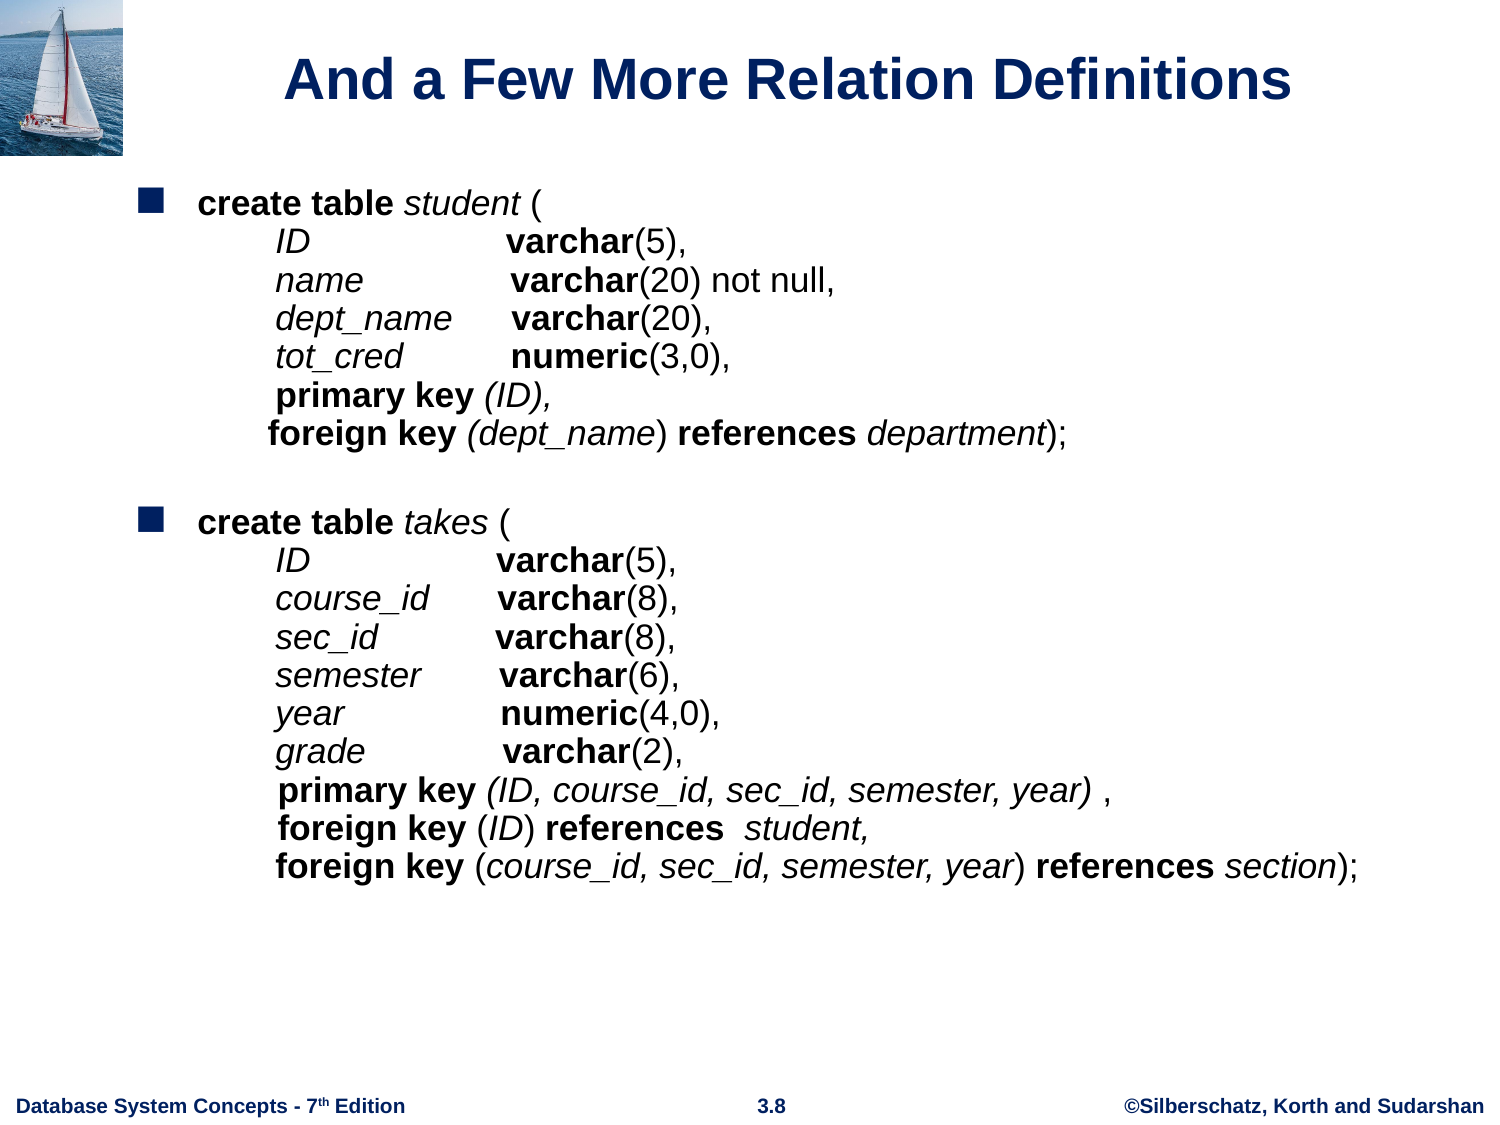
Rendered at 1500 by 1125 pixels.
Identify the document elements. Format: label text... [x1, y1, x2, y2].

title And a Few More Relation Definitions [125, 18, 1452, 120]
picture [0, 0, 123, 156]
list create table student ( ID varchar(5), name varchar(20) not null, dept_name varchar(20), tot_cred numeric(3,0), primary key (ID), foreign key (dept_name) references department); create table takes ( ID varchar(5), course_id varchar(8), sec_id varchar(8), semester varchar(6), year numeric(4,0), grade varchar(2), primary key (ID, course_id, sec_id, semester, year) , foreign key (ID) references student, foreign key (course_id, sec_id, semester, year) references section); [126, 177, 1398, 940]
